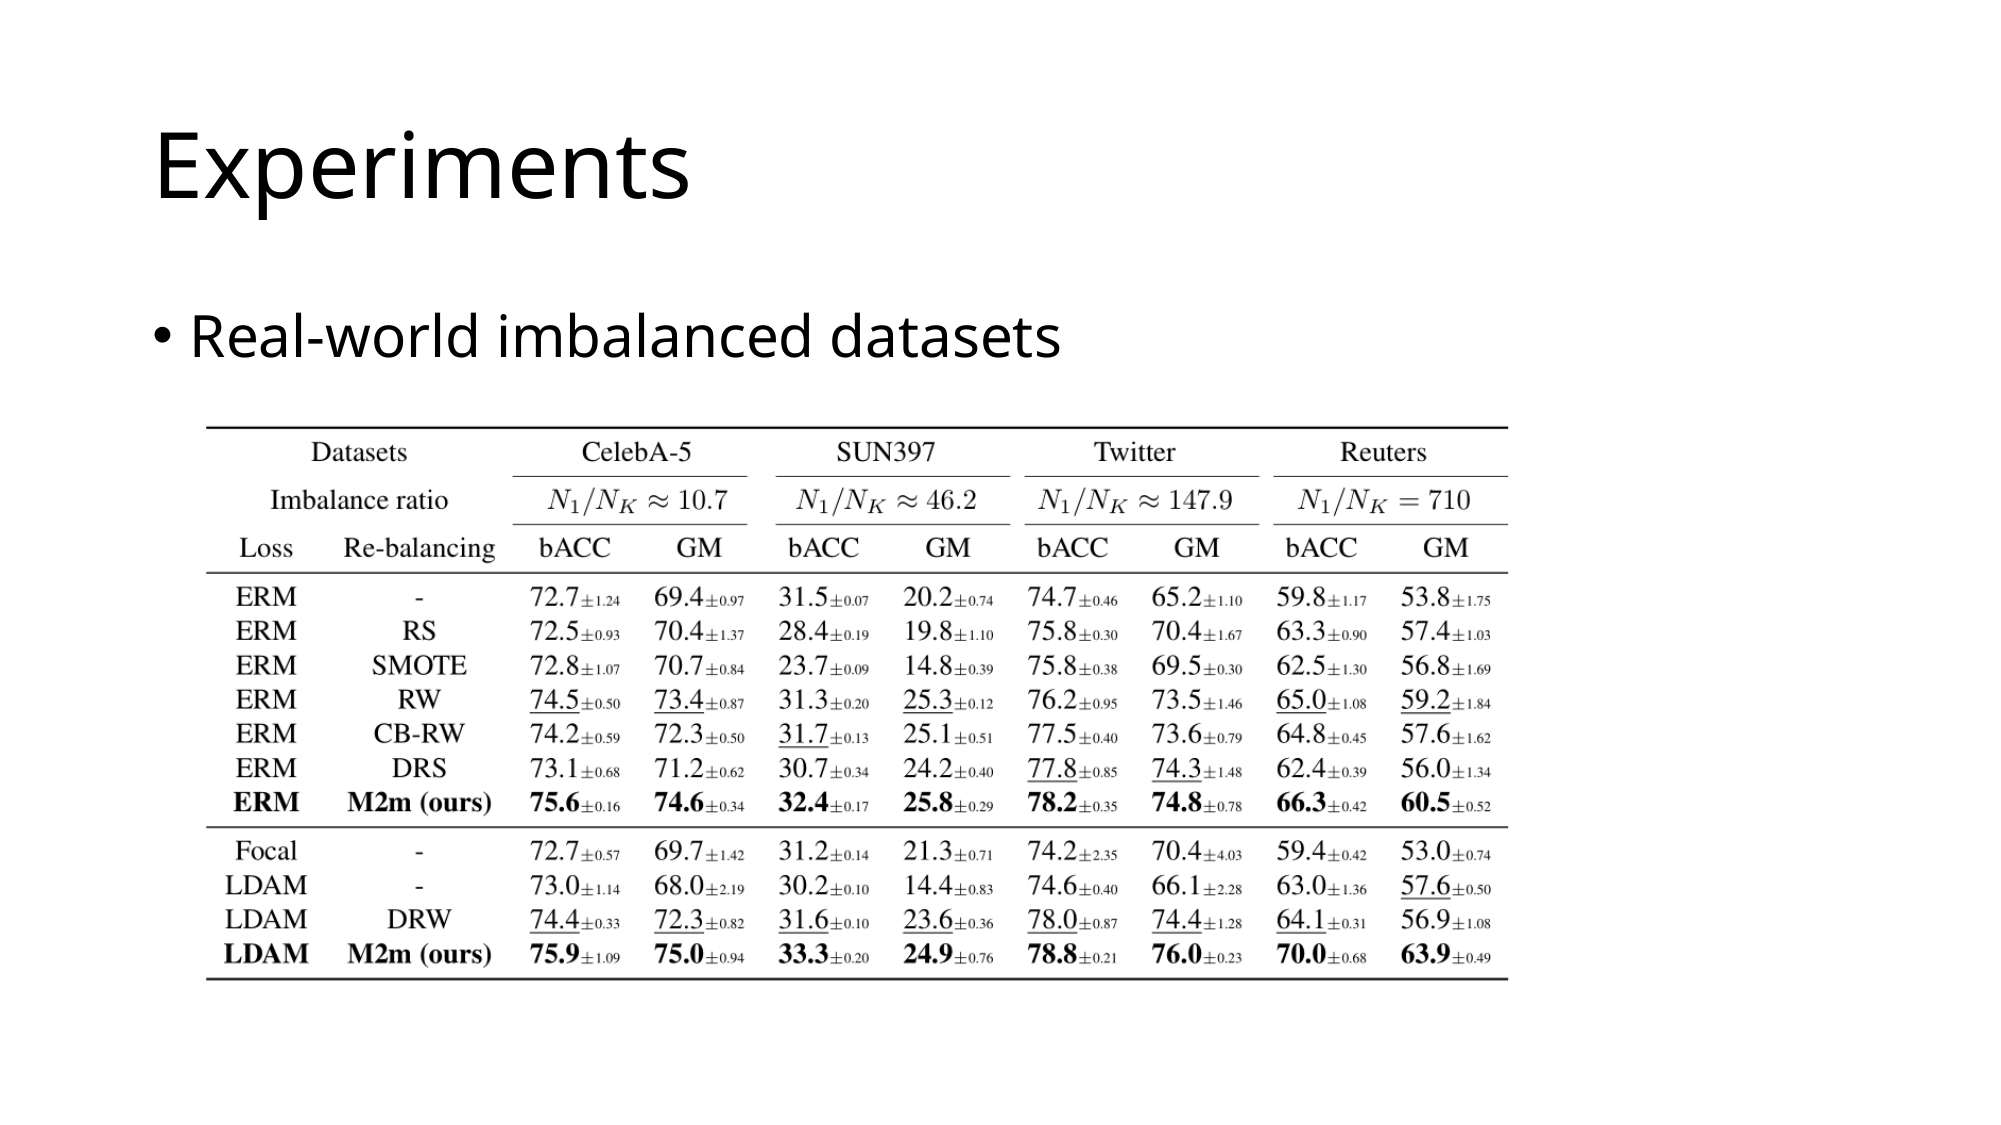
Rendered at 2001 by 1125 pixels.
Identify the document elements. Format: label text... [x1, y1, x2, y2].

picture [171, 411, 1524, 988]
title Experiments [137, 59, 1863, 278]
list Real-world imbalanced datasets [137, 299, 1863, 1014]
